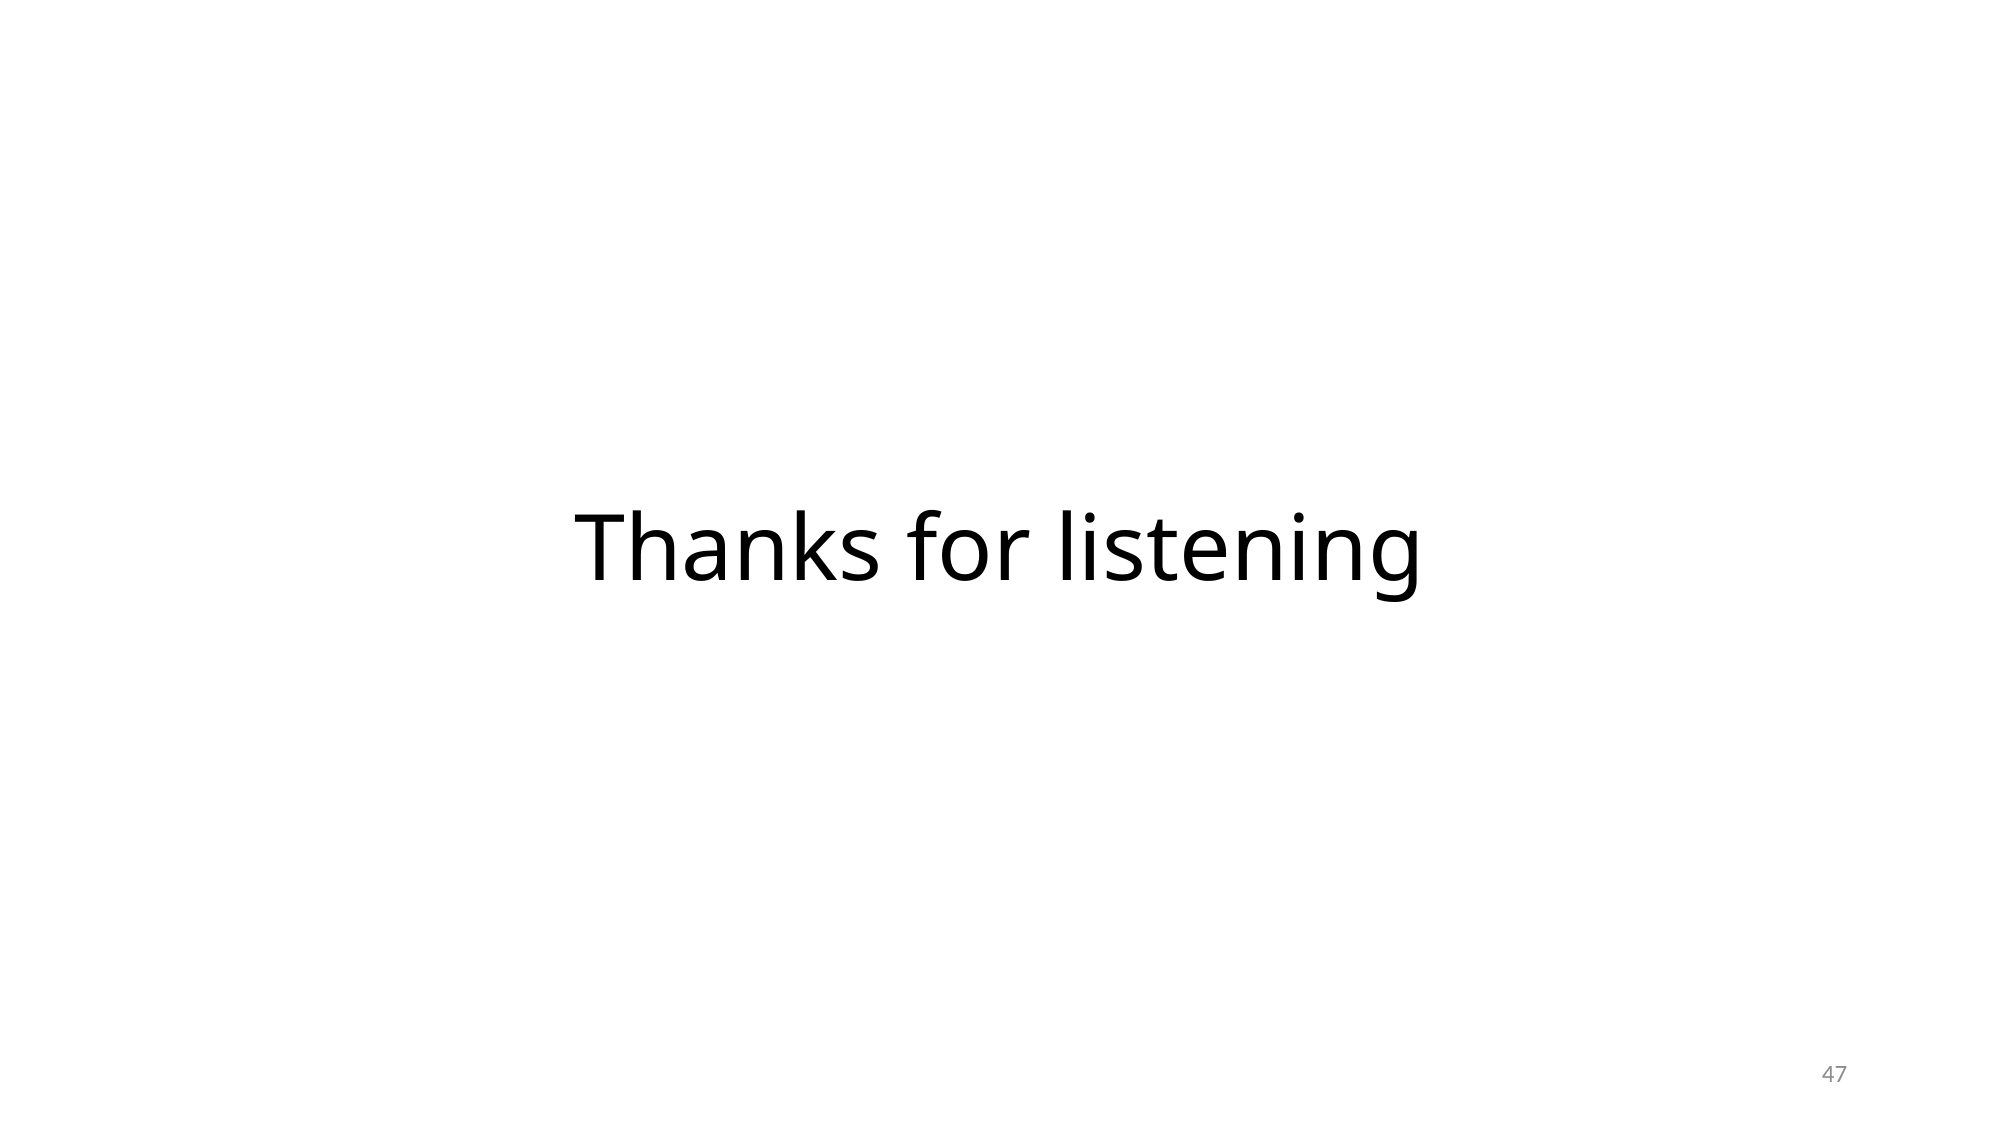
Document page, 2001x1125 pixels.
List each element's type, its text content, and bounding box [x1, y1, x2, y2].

title Thanks for listening [137, 59, 1863, 1043]
slide_number 47 [1412, 1042, 1863, 1103]
